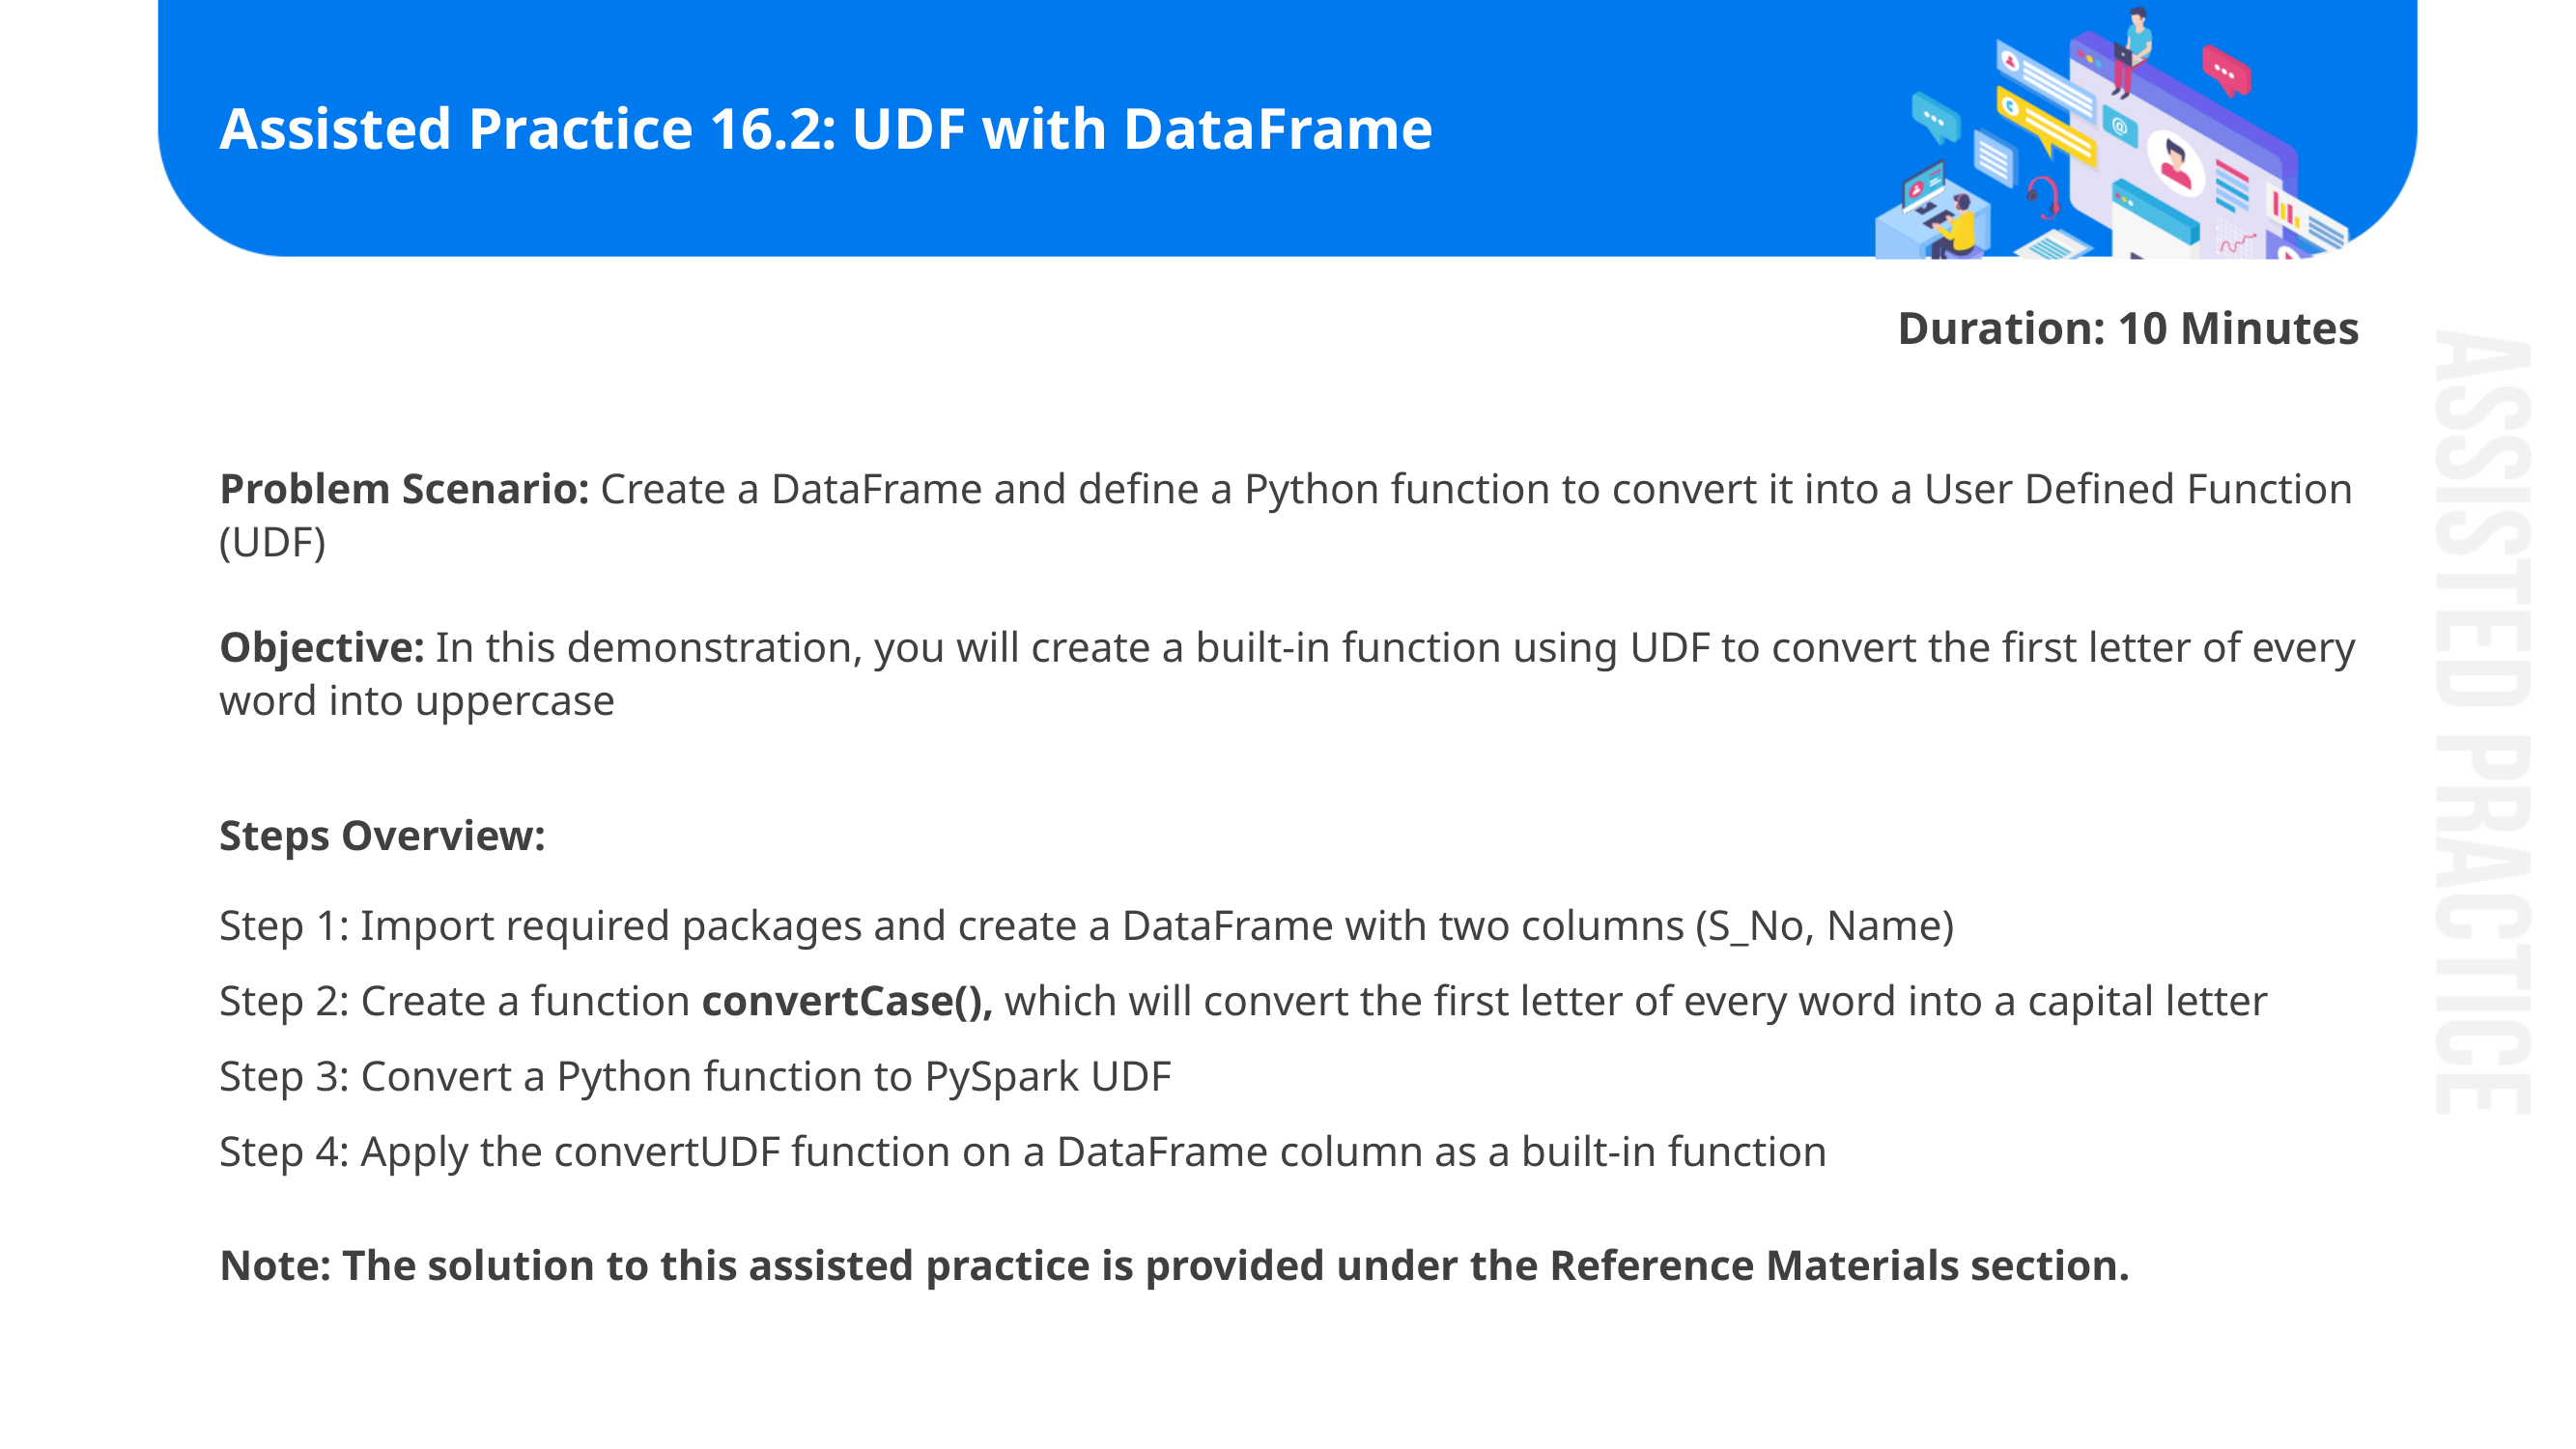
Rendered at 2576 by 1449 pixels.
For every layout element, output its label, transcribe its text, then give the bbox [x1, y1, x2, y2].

list Duration: 10 Minutes [204, 284, 2375, 414]
picture [0, 0, 2576, 1449]
list Problem Scenario: Create a DataFrame and define a Python function to convert it into a User Defined Function (UDF) Objective: In this demonstration, you will create a built-in function using UDF to convert the first letter of every word into uppercase Steps Overview: Step 1: Import required packages and create a DataFrame with two columns (S_No, Name) Step 2: Create a function convertCase(), which will convert the first letter of every word into a capital letter Step 3: Convert a Python function to PySpark UDF Step 4: Apply the convertUDF function on a DataFrame column as a built-in function Note: The solution to this assisted practice is provided under the Reference Materials section. [204, 452, 2375, 1307]
title Assisted Practice 16.2: UDF with DataFrame [205, 69, 1742, 175]
